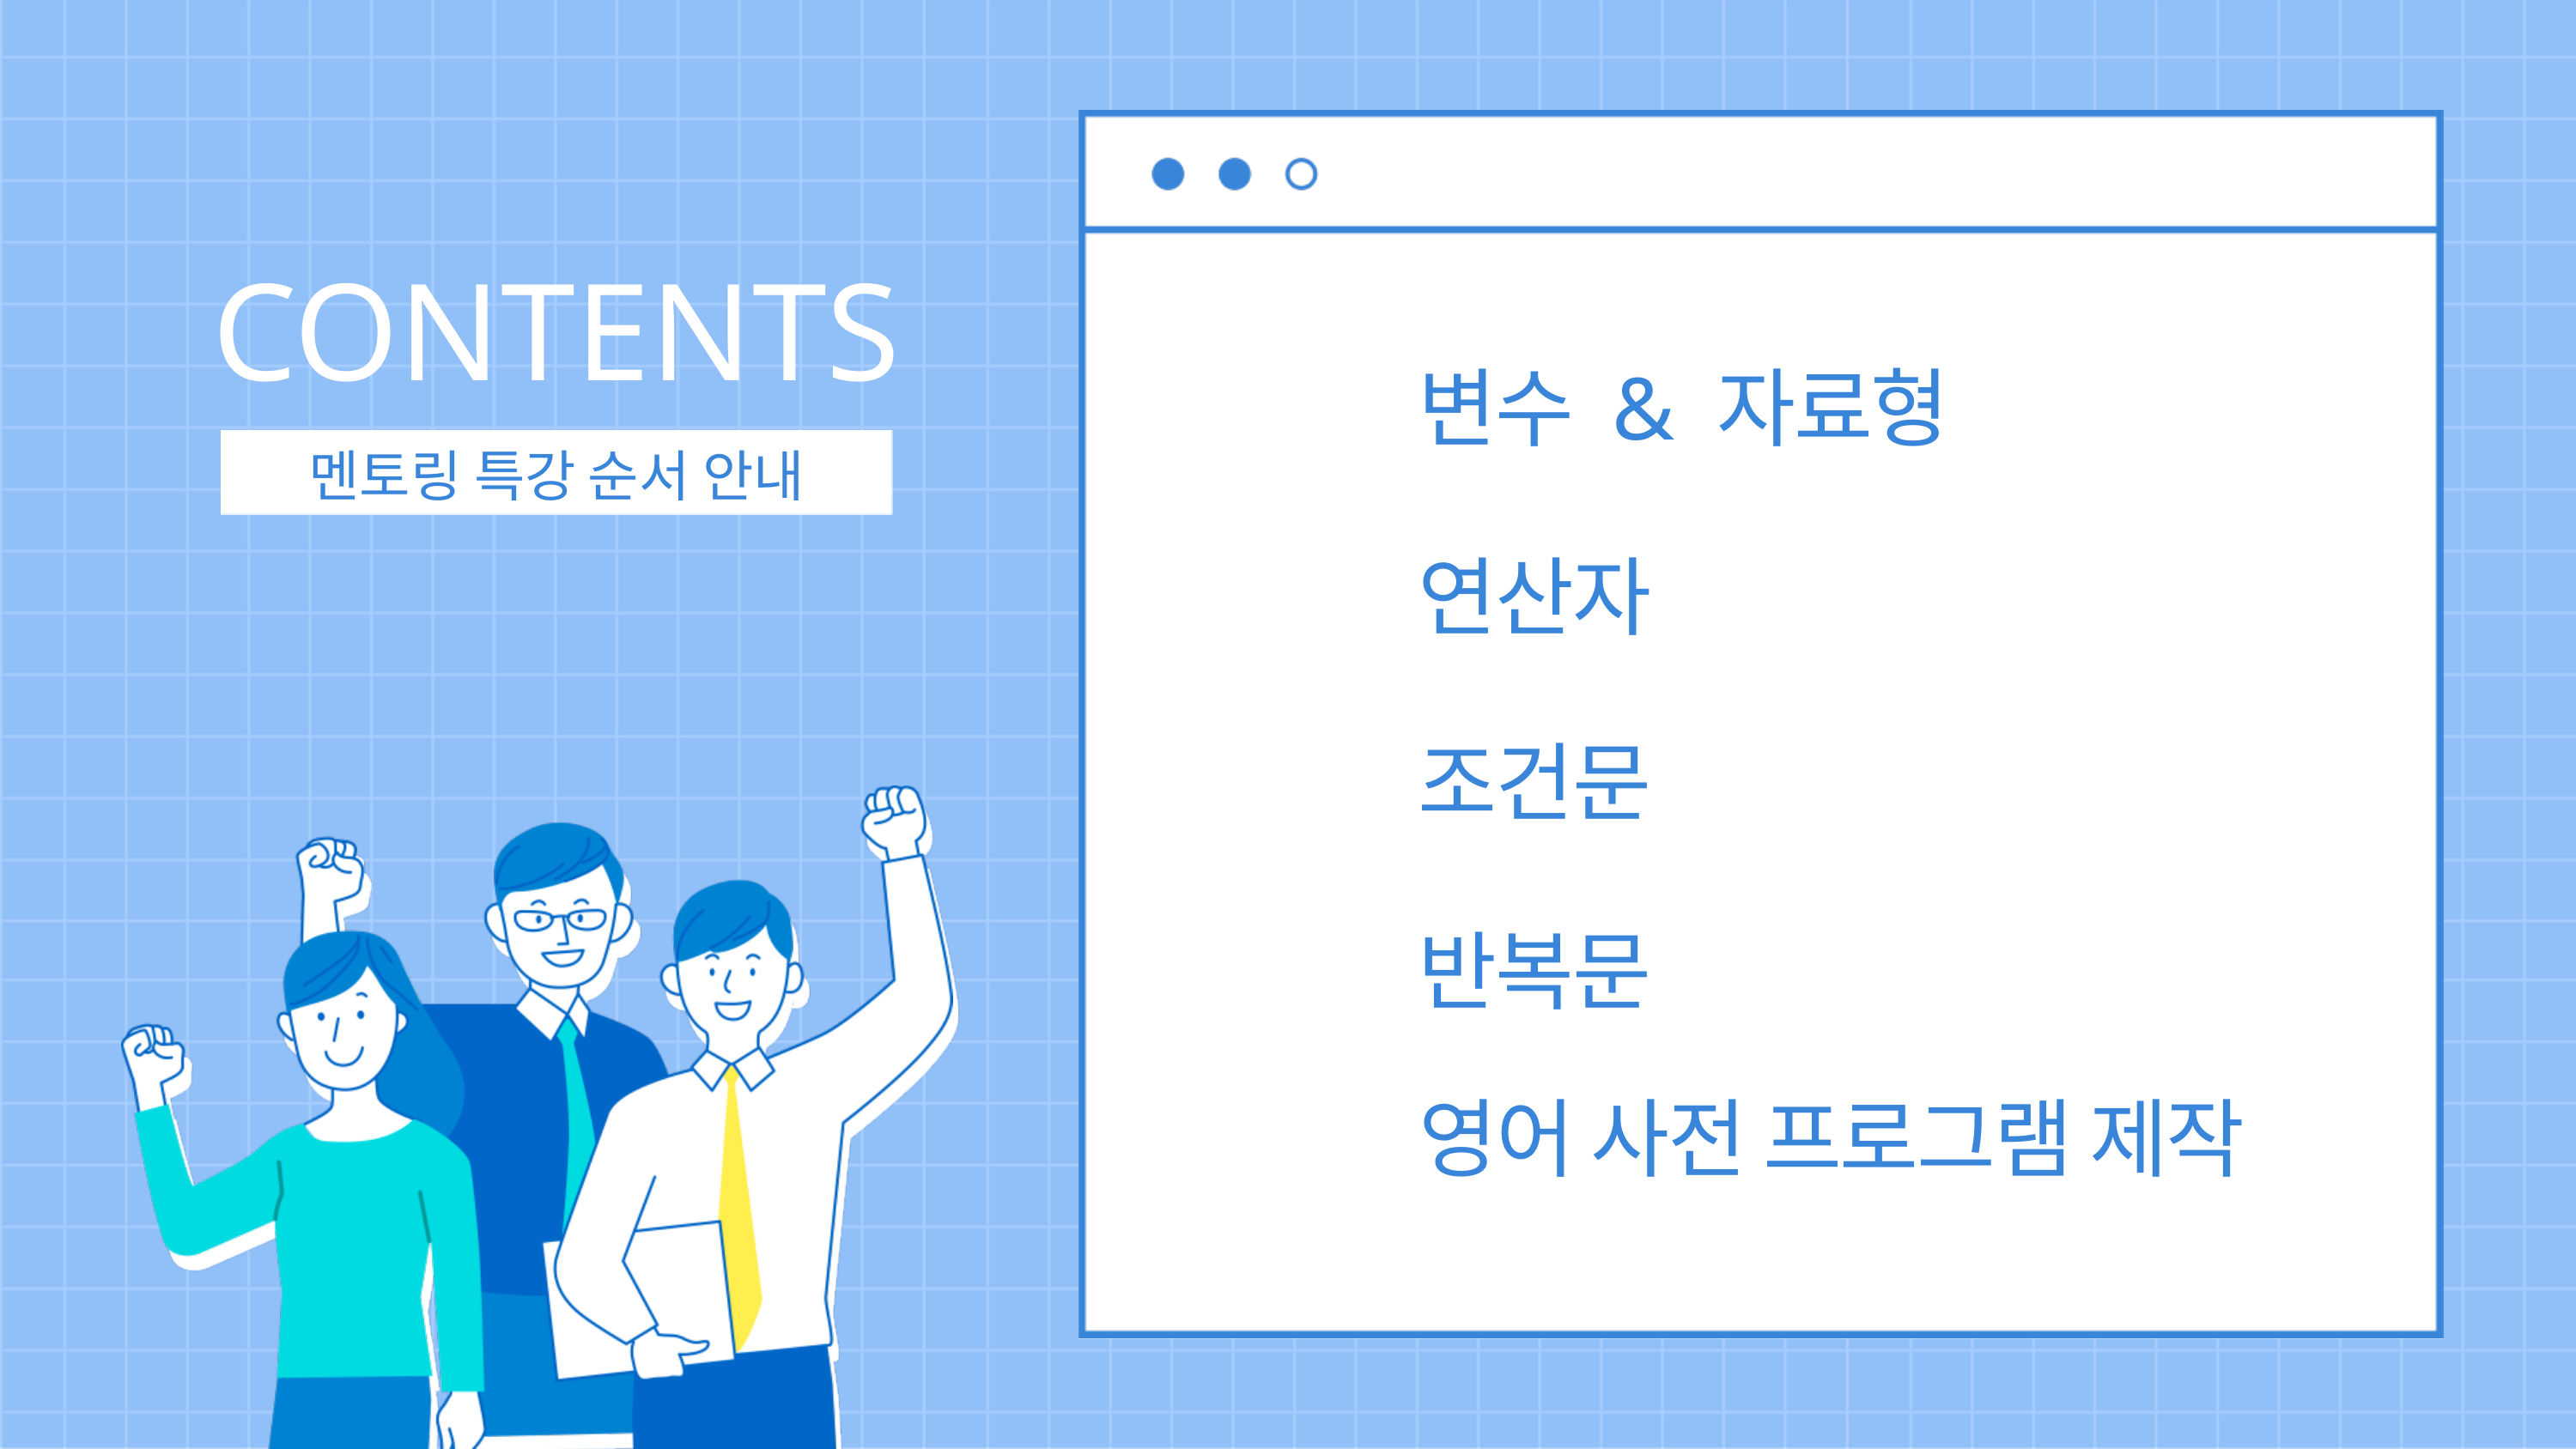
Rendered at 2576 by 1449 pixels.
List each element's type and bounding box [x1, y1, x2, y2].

text_box [0, 0, 2576, 1449]
text_box [121, 785, 953, 1449]
text_box [220, 430, 893, 515]
text_box [1078, 110, 2445, 1339]
